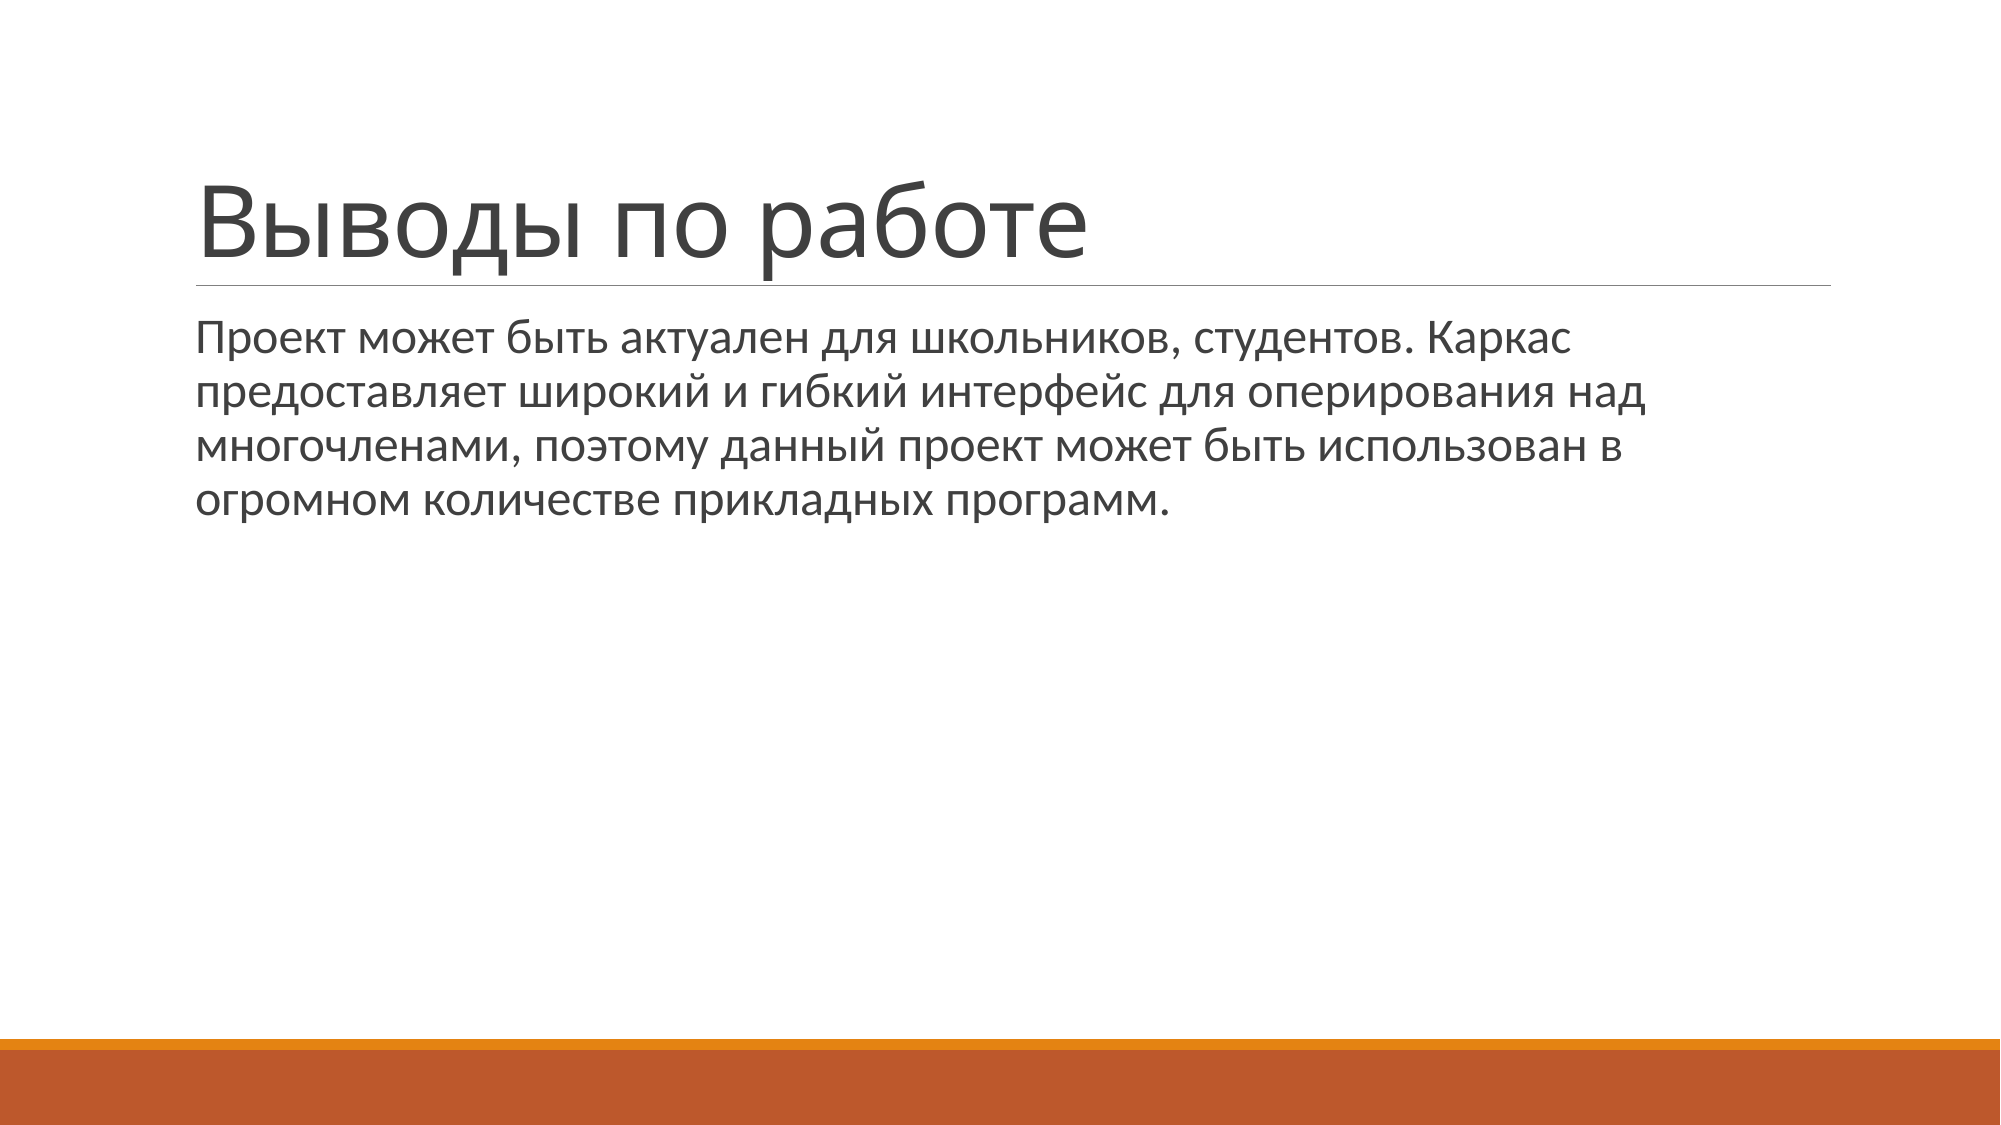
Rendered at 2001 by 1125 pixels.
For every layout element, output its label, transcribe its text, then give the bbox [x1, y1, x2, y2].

title Выводы по работе [180, 47, 1830, 285]
list Проект может быть актуален для школьников, студентов. Каркас предоставляет широкий и гибкий интерфейс для оперирования над многочленами, поэтому данный проект может быть использован в огромном количестве прикладных программ. [180, 302, 1830, 963]
